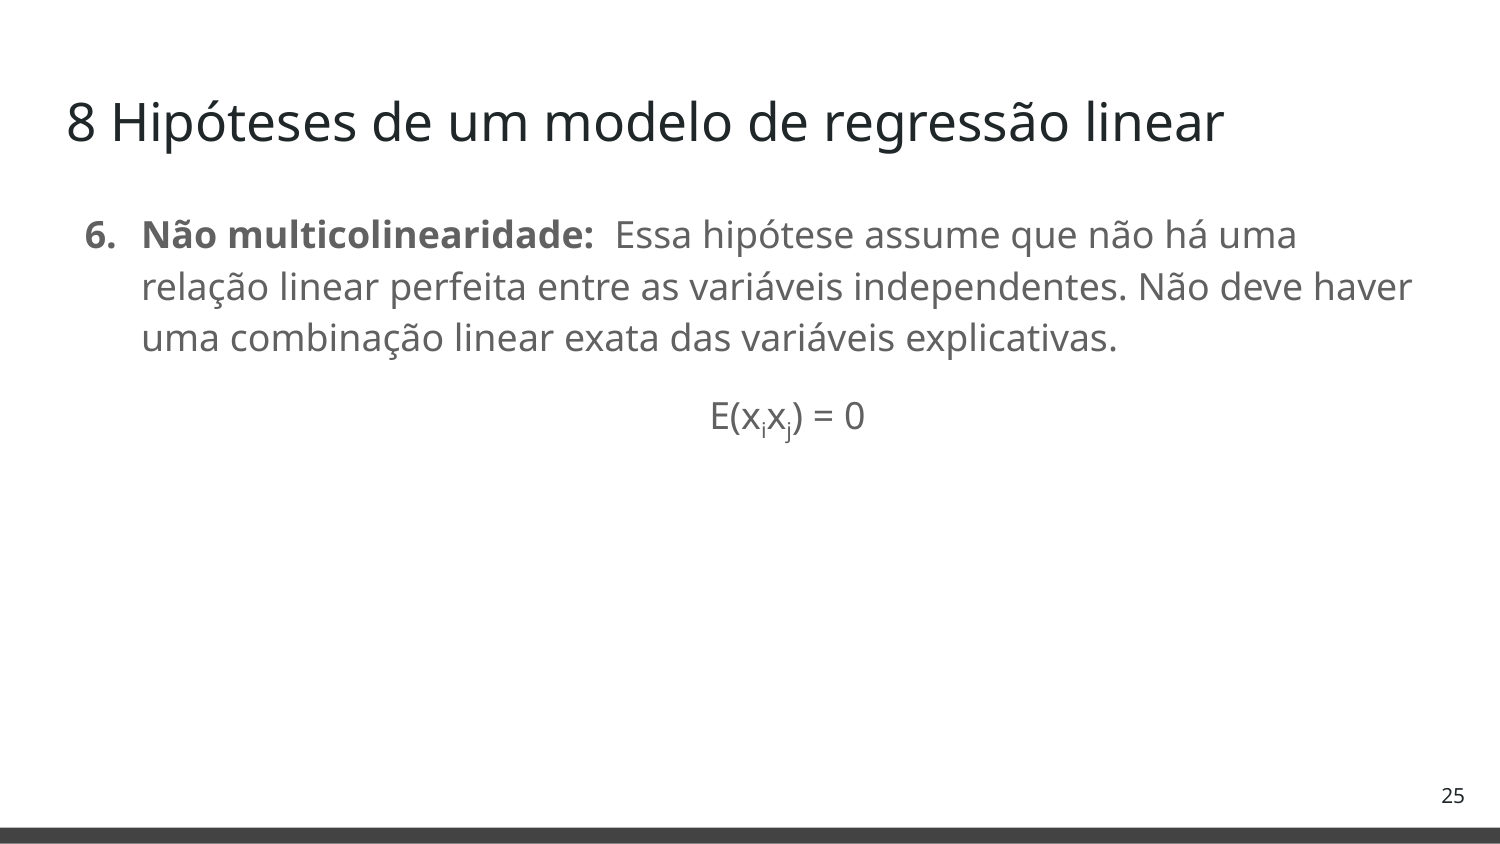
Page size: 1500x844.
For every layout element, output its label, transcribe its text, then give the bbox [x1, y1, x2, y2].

slide_number ‹#› [1389, 764, 1480, 830]
title 8 Hipóteses de um modelo de regressão linear [51, 72, 1449, 167]
list Não multicolinearidade: Essa hipótese assume que não há uma relação linear perfeita entre as variáveis independentes. Não deve haver uma combinação linear exata das variáveis explicativas. E(xixj) = 0 [51, 189, 1449, 470]
